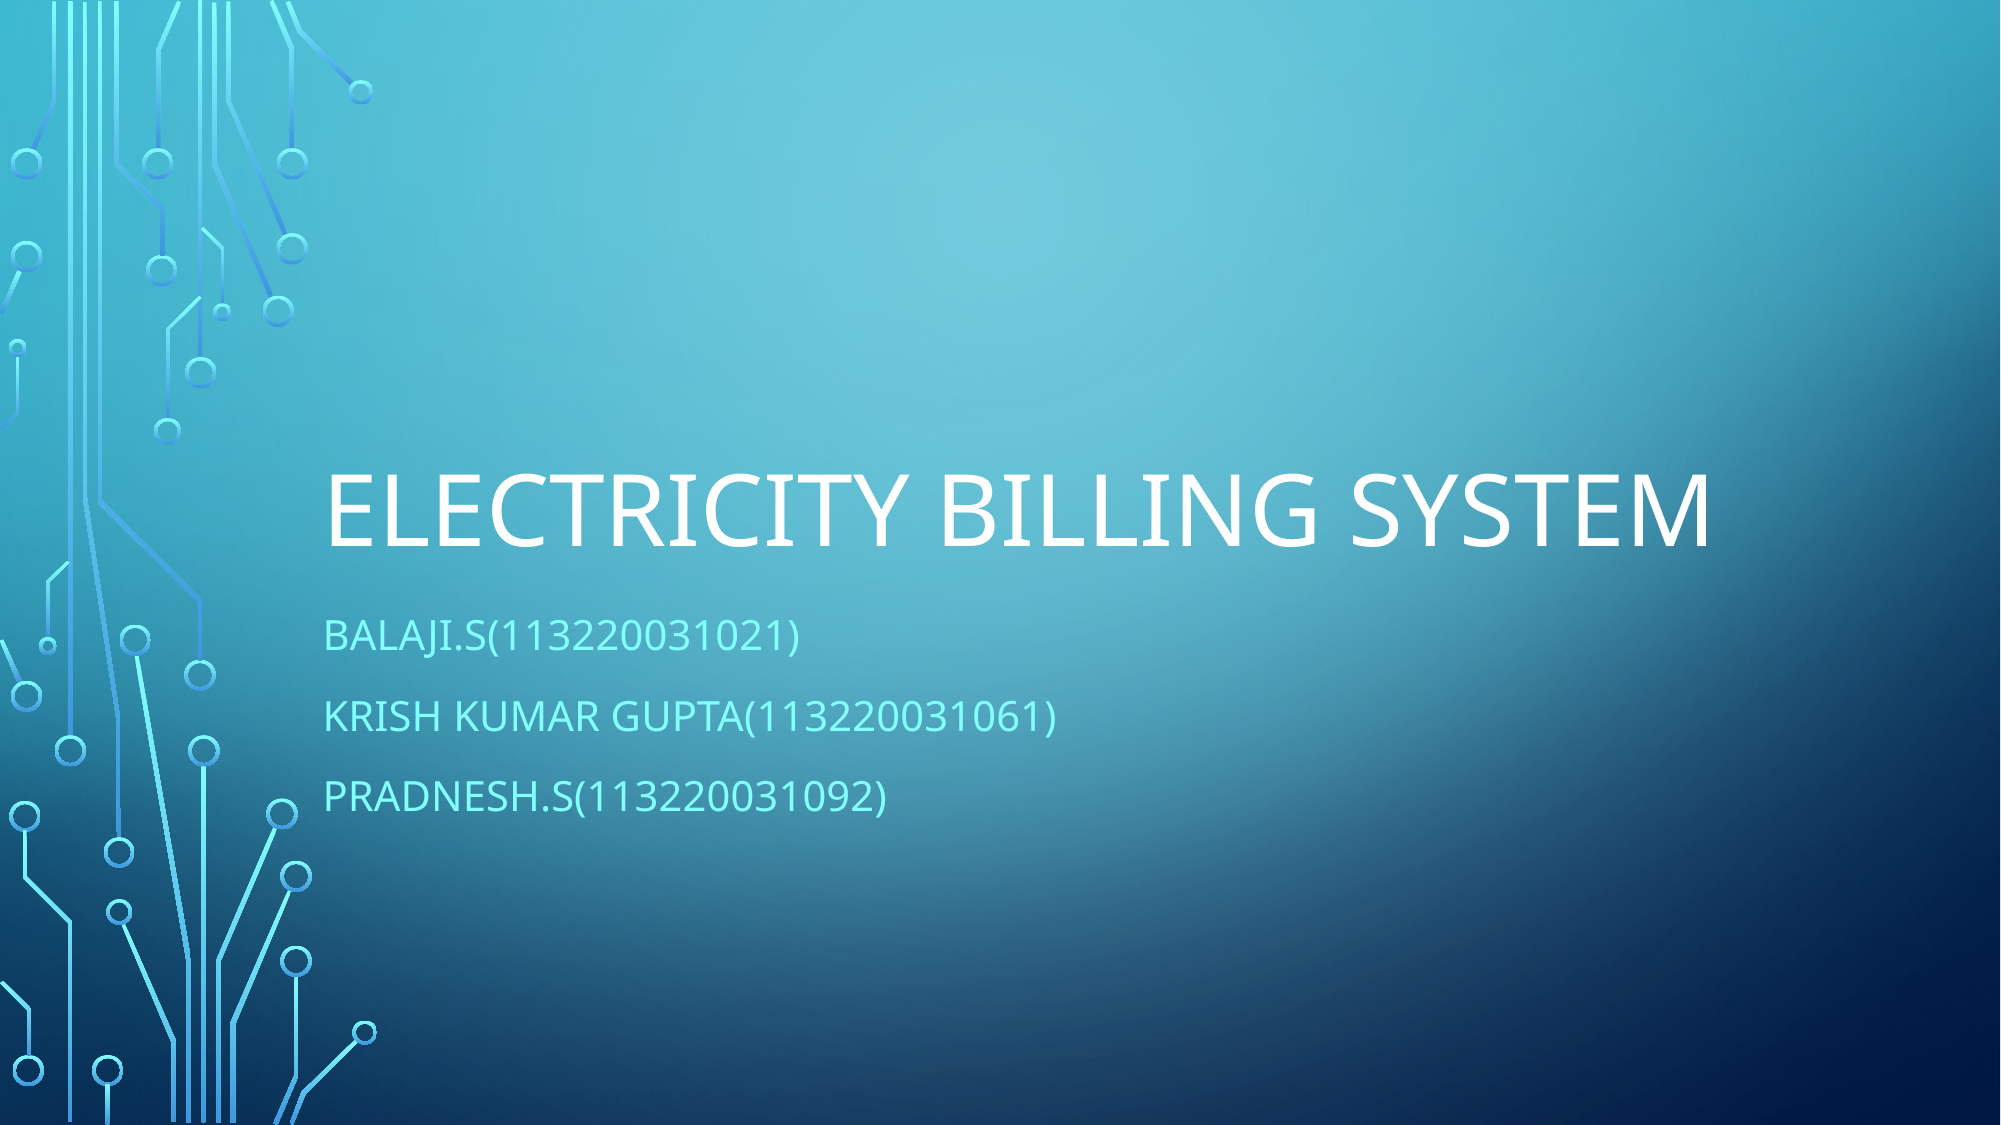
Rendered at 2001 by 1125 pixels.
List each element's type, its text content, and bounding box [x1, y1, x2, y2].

subtitle BALAJI.S(113220031021) KRISH KUMAR GUPTA(113220031061) PRADNESH.S(113220031092) [307, 590, 1750, 863]
title ELECTRICITY BILLING SYSTEM [307, 184, 1750, 576]
